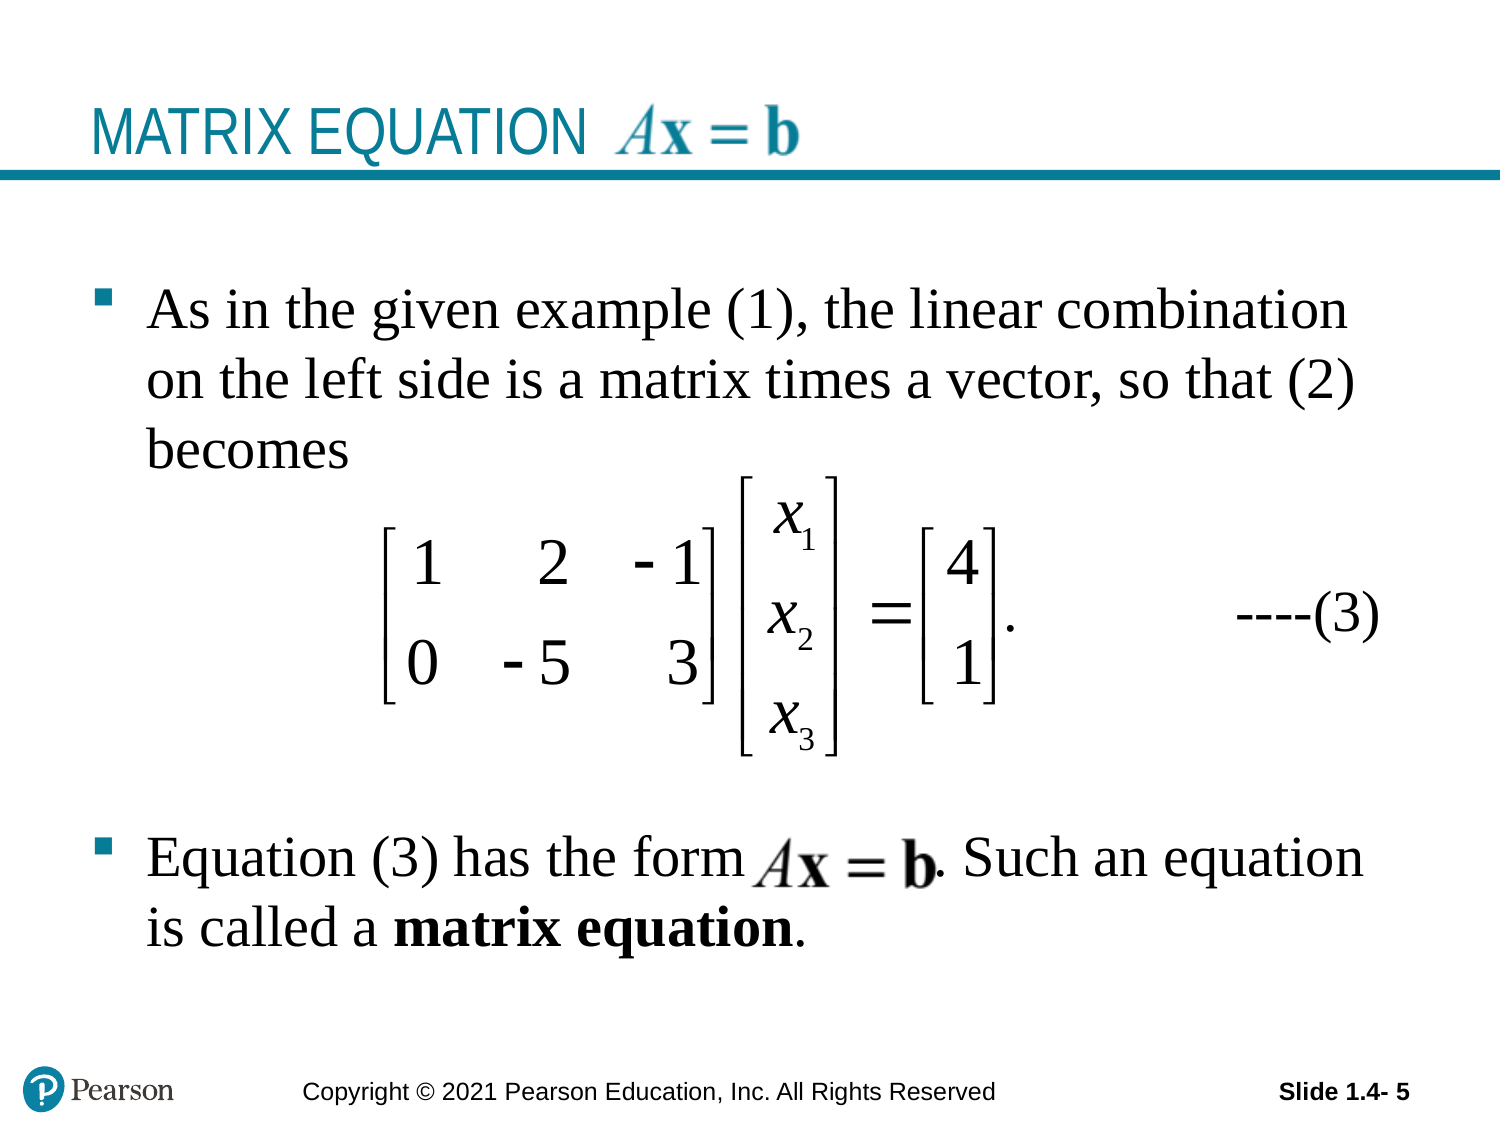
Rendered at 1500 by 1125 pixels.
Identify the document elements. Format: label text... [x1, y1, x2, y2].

footer Copyright © 2021 Pearson Education, Inc. All Rights Reserved [287, 1034, 1125, 1113]
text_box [374, 470, 1013, 763]
slide_number Slide 1.4- 5 [1125, 1034, 1425, 1113]
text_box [748, 834, 939, 891]
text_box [611, 101, 801, 158]
title MATRIX EQUATION [75, 0, 1425, 175]
list As in the given example (1), the linear combination on the left side is a matrix times a vector, so that (2) becomes . ----(3) Equation (3) has the form . Such an equation is called a matrix equation. [75, 262, 1425, 1013]
